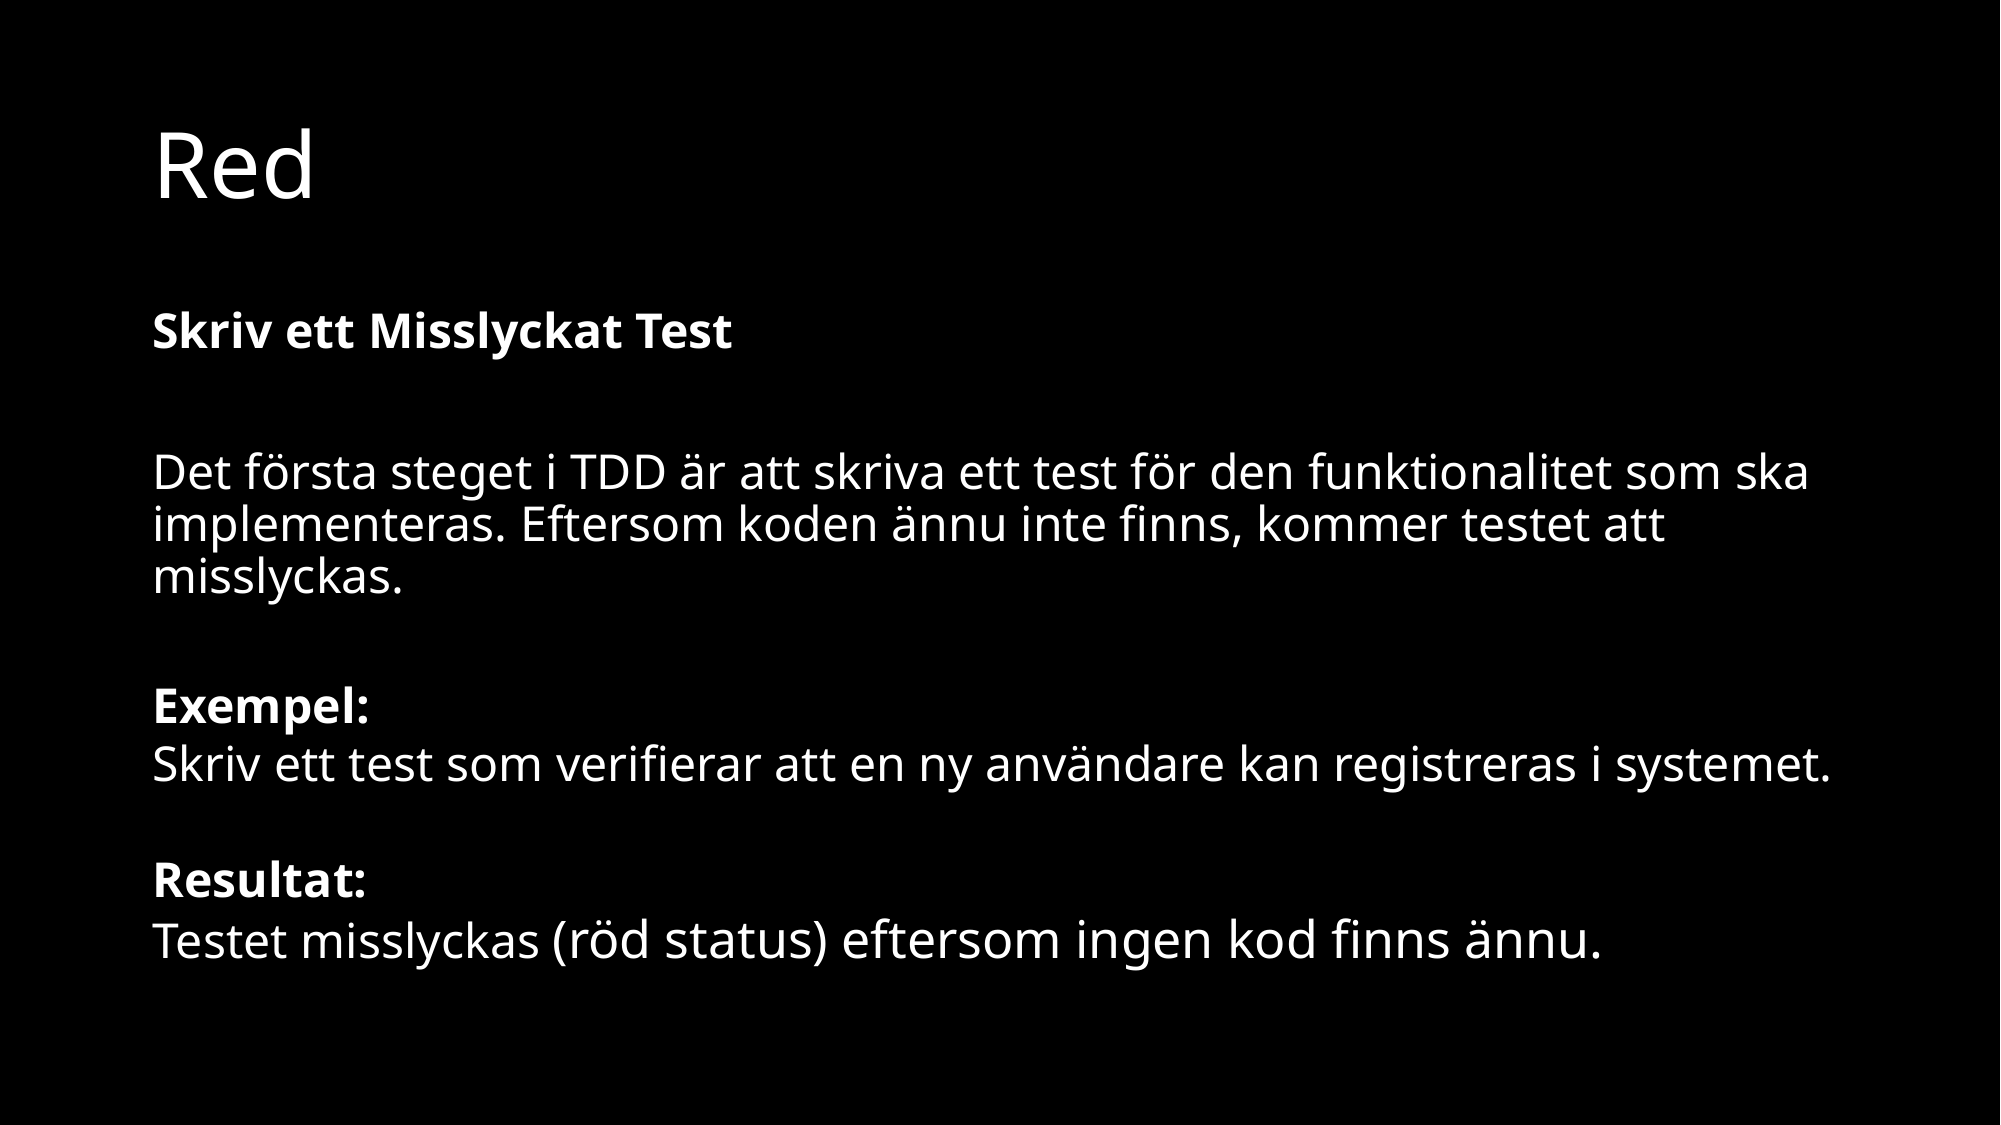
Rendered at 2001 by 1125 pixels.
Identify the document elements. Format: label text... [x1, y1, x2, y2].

title Red [137, 59, 1863, 278]
list Skriv ett Misslyckat Test Det första steget i TDD är att skriva ett test för den funktionalitet som ska implementeras. Eftersom koden ännu inte finns, kommer testet att misslyckas. Exempel: Skriv ett test som verifierar att en ny användare kan registreras i systemet. Resultat: Testet misslyckas (röd status) eftersom ingen kod finns ännu. [137, 299, 1863, 1014]
